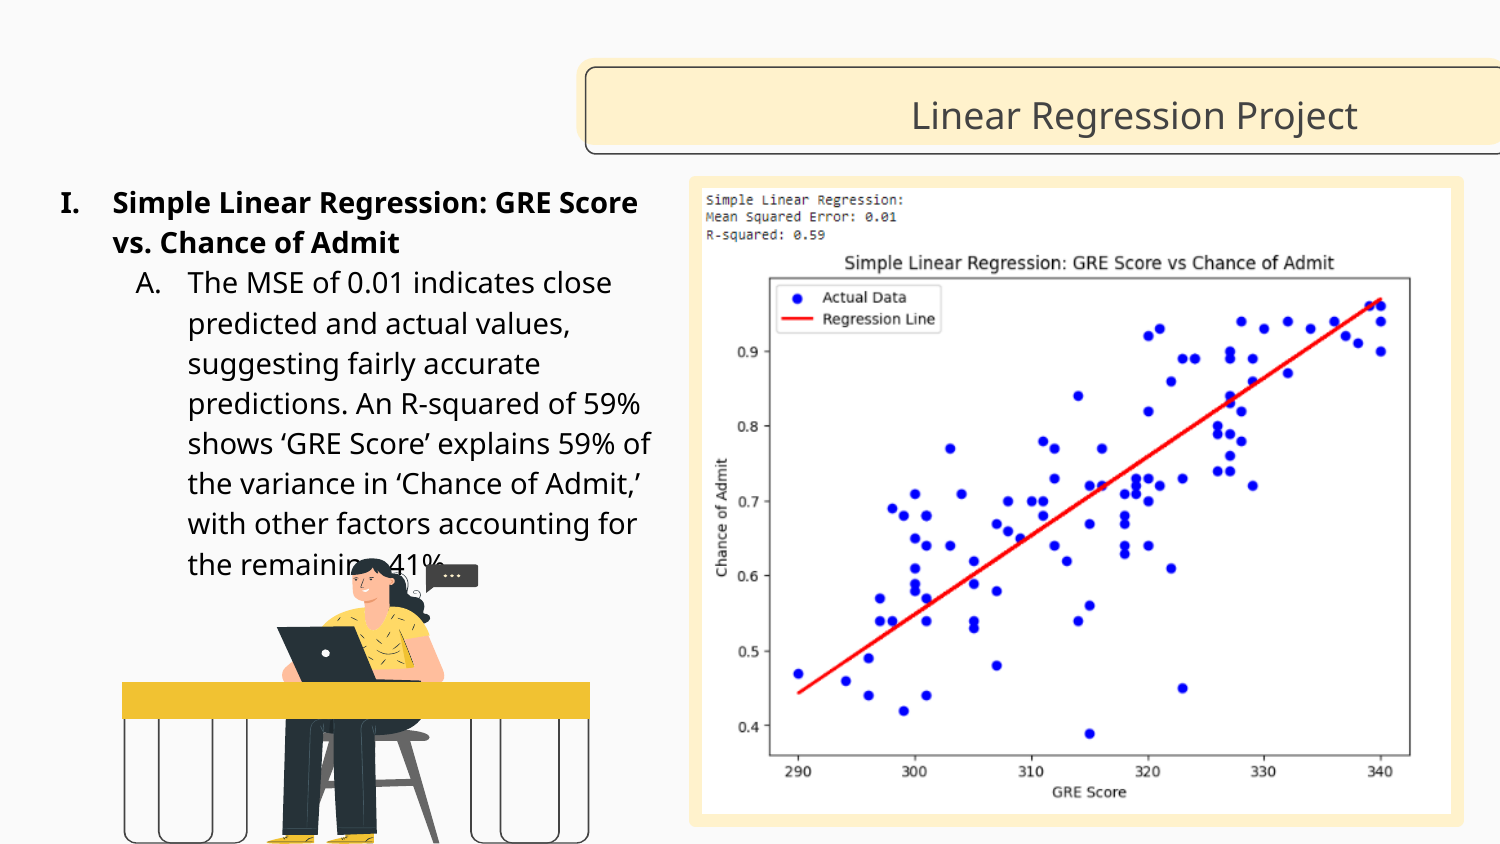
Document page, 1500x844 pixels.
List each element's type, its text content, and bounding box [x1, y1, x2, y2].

picture [701, 187, 1452, 815]
title Linear Regression Project [663, 75, 1374, 154]
text_box Simple Linear Regression: GRE Score vs. Chance of Admit The MSE of 0.01 indicates close predicted and actual values, suggesting fairly accurate predictions. An R-squared of 59% shows ‘GRE Score’ explains 59% of the variance in ‘Chance of Admit,’ with other factors accounting for the remaining 41%. [22, 164, 690, 432]
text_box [121, 558, 591, 844]
